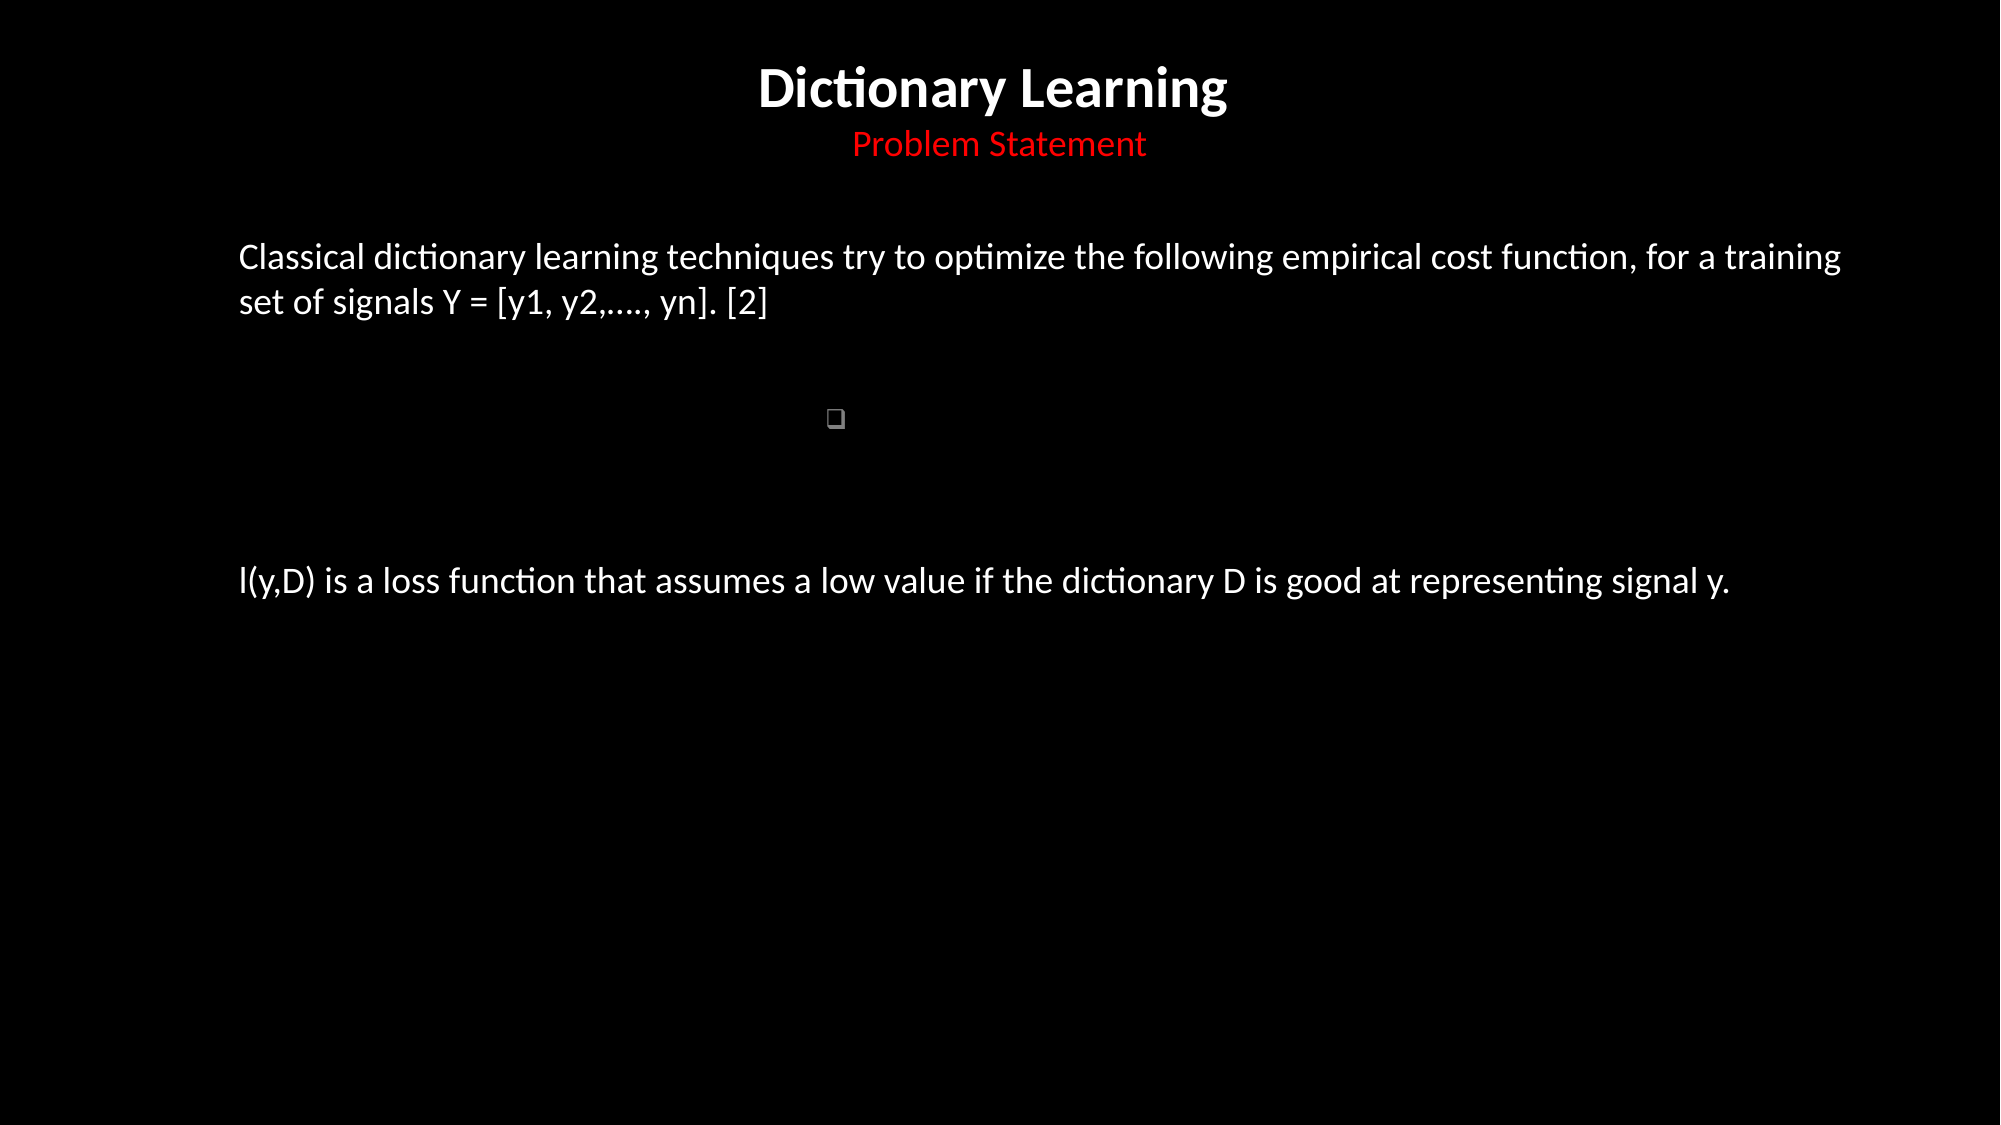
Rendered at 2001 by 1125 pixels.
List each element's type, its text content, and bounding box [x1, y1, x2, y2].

text_box Dictionary Learning Problem Statement [677, 41, 1323, 172]
text_box l(y,D) is a loss function that assumes a low value if the dictionary D is good at representing signal y. [223, 548, 1805, 609]
text_box Classical dictionary learning techniques try to optimize the following empirical cost function, for a training set of signals Y = [y1, y2,…., yn]. [2] [223, 224, 1908, 330]
